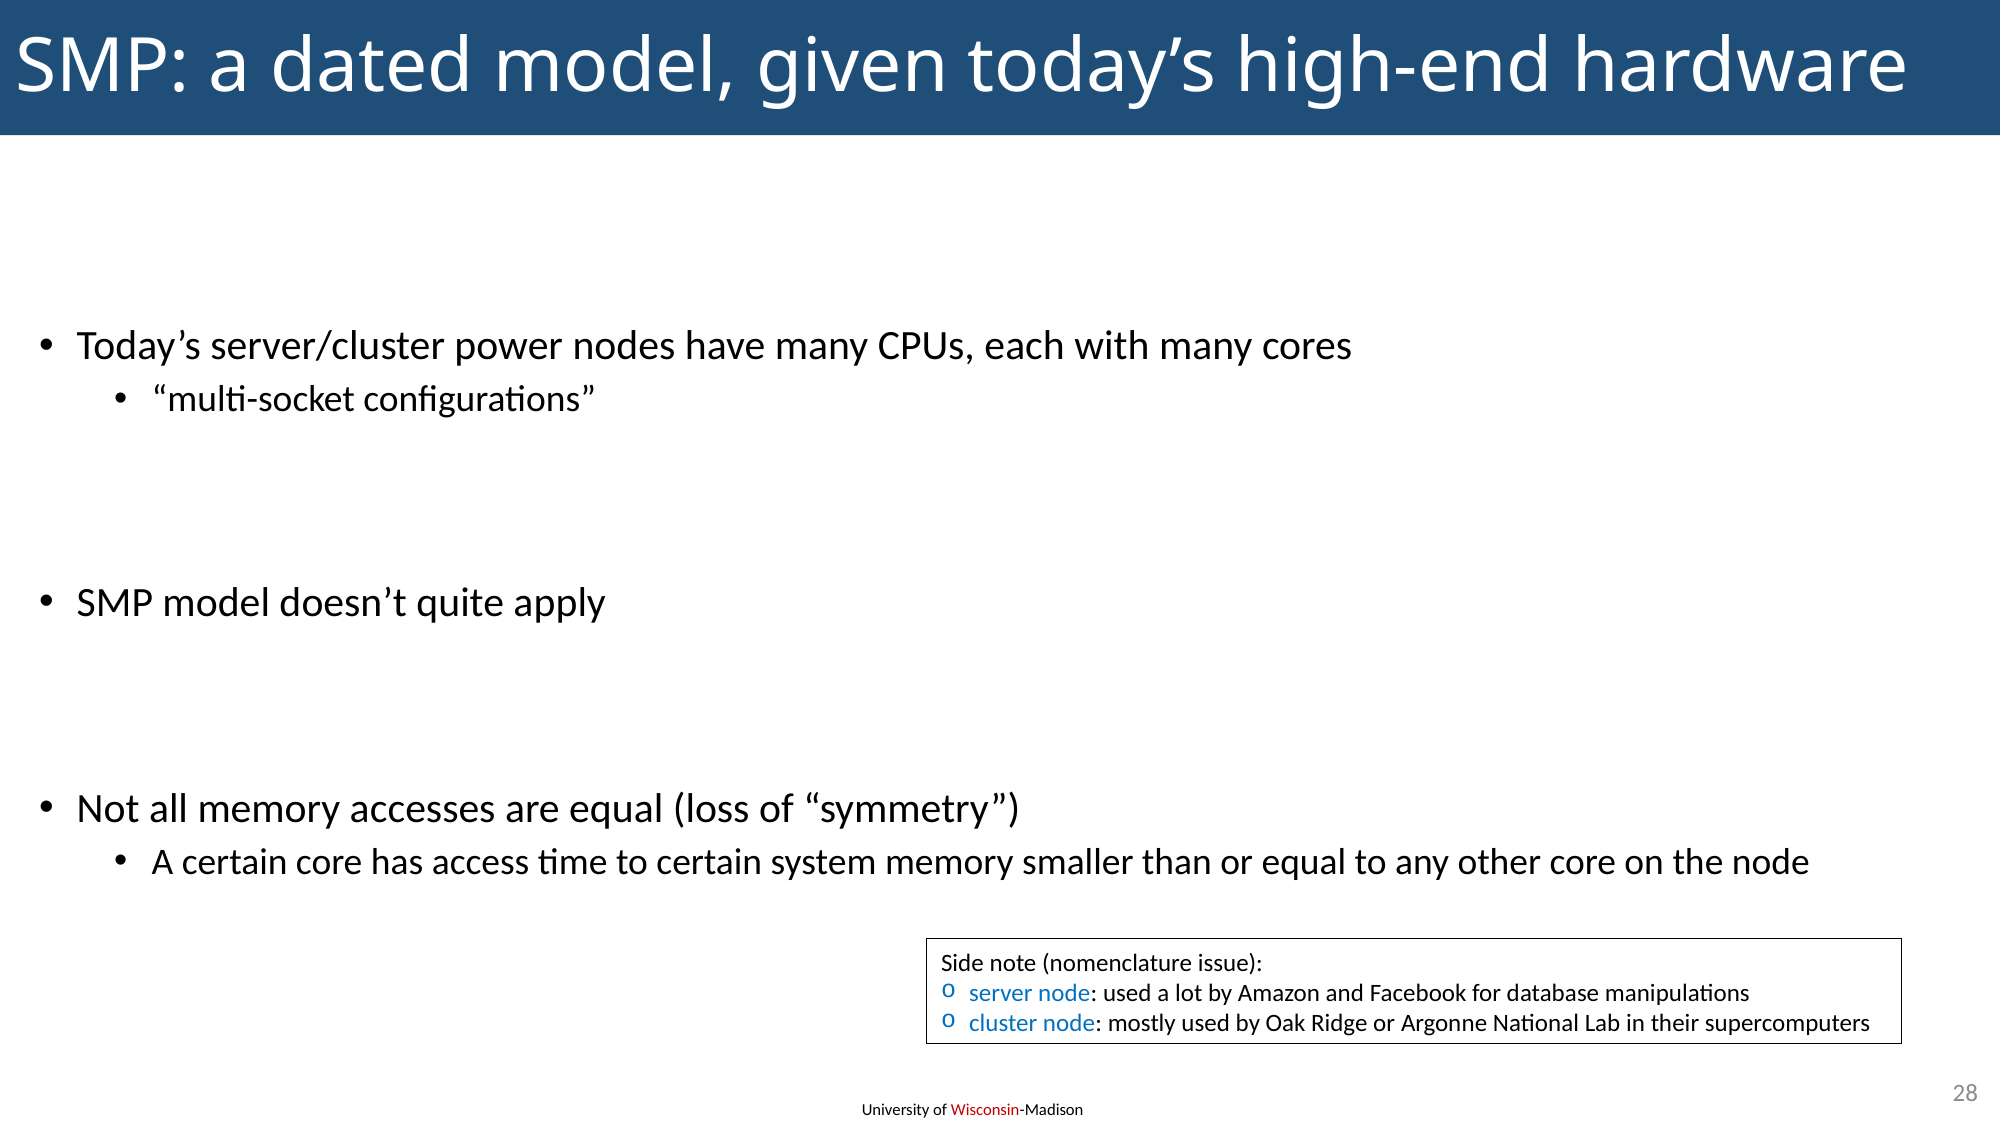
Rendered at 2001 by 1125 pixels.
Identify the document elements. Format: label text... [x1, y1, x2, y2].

text_box Side note (nomenclature issue): server node: used a lot by Amazon and Facebook for database manipulations cluster node: mostly used by Oak Ridge or Argonne National Lab in their supercomputers [926, 938, 1902, 1044]
list Today’s server/cluster power nodes have many CPUs, each with many cores “multi-socket configurations” SMP model doesn’t quite apply Not all memory accesses are equal (loss of “symmetry”) A certain core has access time to certain system memory smaller than or equal to any other core on the node [24, 245, 1987, 1055]
slide_number 28 [1879, 1069, 1994, 1114]
title SMP: a dated model, given today’s high-end hardware [0, 0, 2000, 136]
